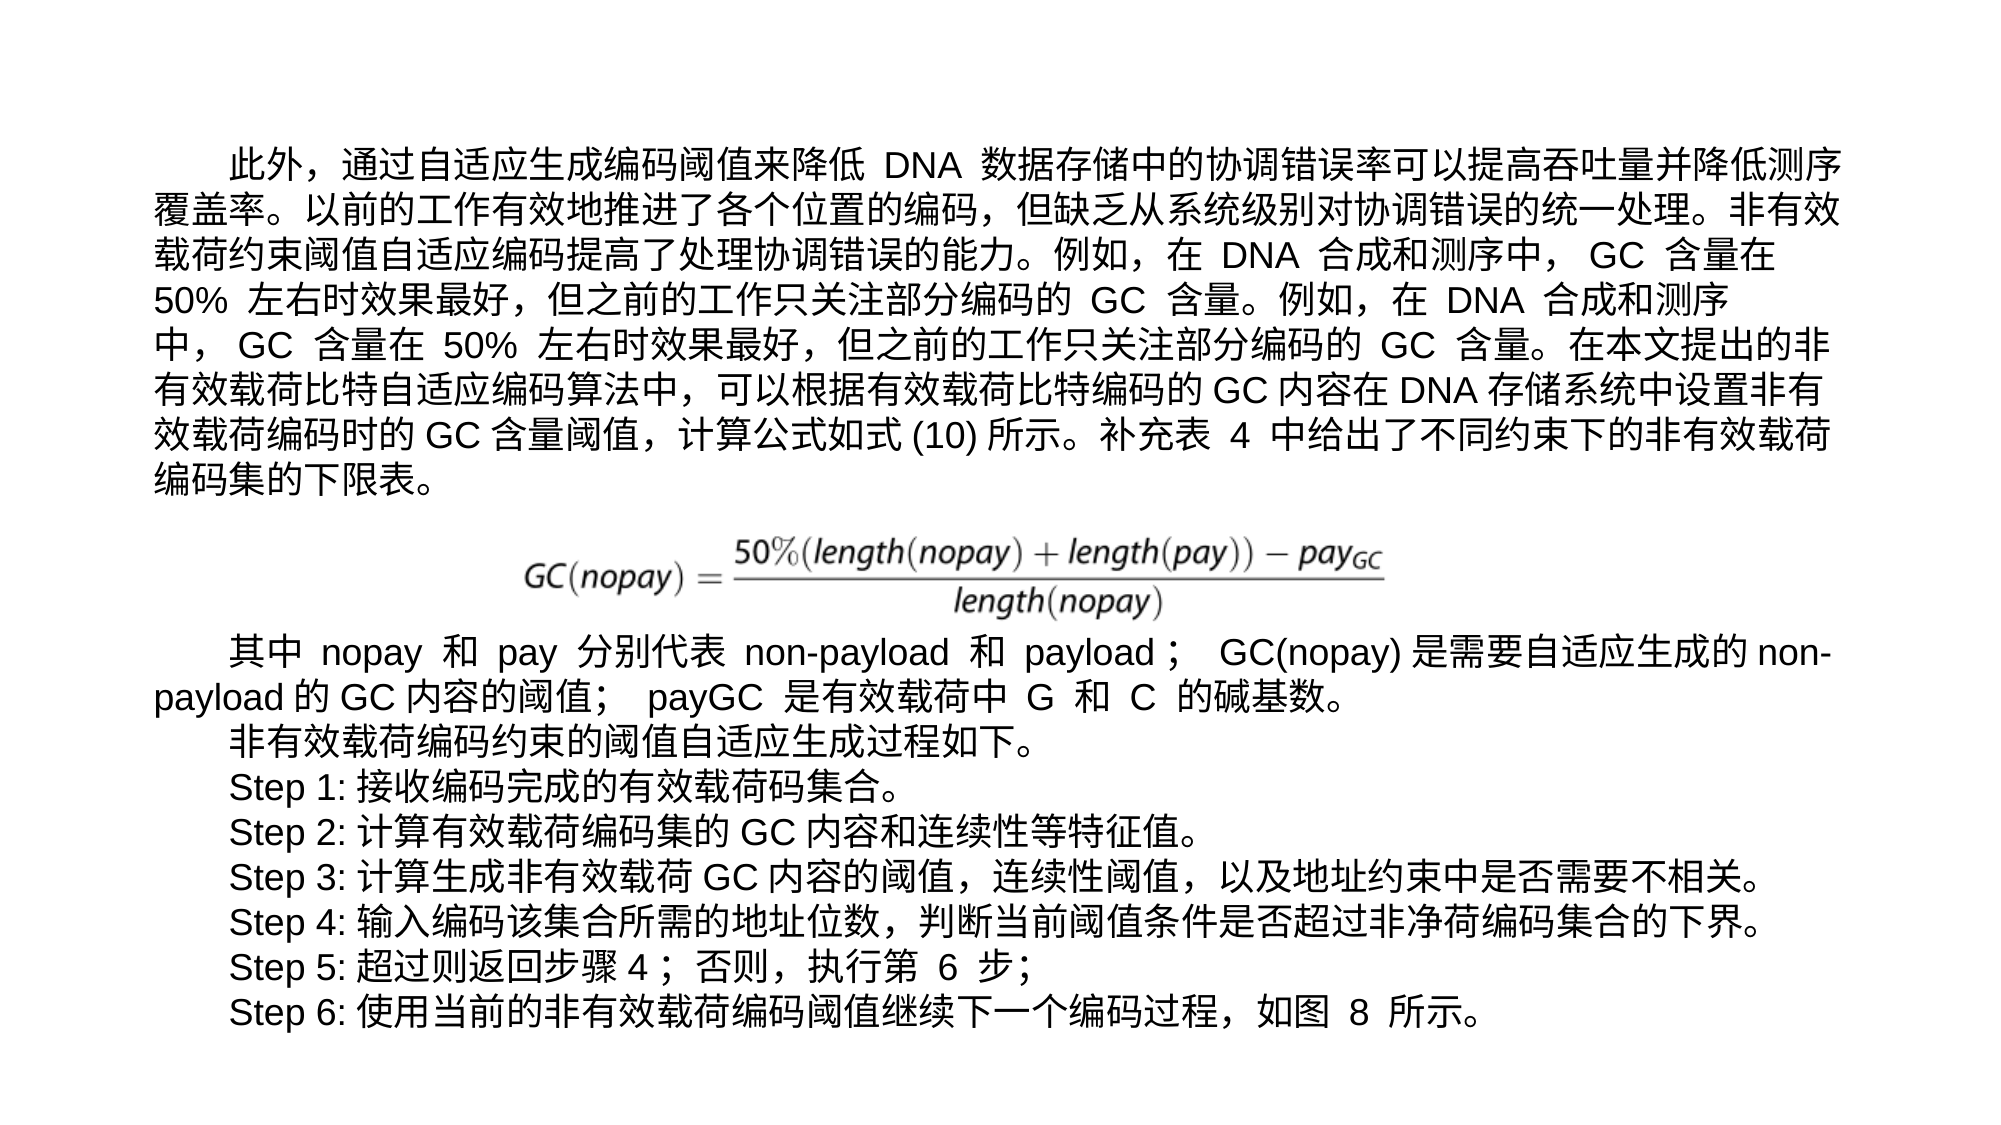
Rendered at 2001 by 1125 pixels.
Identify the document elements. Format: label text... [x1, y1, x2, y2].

text_box 其中 nopay 和 pay 分别代表 non-payload 和 payload； GC(nopay)是需要自适应生成的non-payload的GC内容的阈值； payGC 是有效载荷中 G 和 C 的碱基数。 非有效载荷编码约束的阈值自适应生成过程如下。 Step 1:接收编码完成的有效载荷码集合。 Step 2:计算有效载荷编码集的GC内容和连续性等特征值。 Step 3:计算生成非有效载荷GC内容的阈值，连续性阈值，以及地址约束中是否需要不相关。 Step 4:输入编码该集合所需的地址位数，判断当前阈值条件是否超过非净荷编码集合的下界。 Step 5:超过则返回步骤4；否则，执行第 6 步； Step 6:使用当前的非有效载荷编码阈值继续下一个编码过程，如图 8 所示。 [138, 620, 1862, 1041]
picture [509, 496, 1491, 629]
text_box 此外，通过自适应生成编码阈值来降低 DNA 数据存储中的协调错误率可以提高吞吐量并降低测序覆盖率。以前的工作有效地推进了各个位置的编码，但缺乏从系统级别对协调错误的统一处理。非有效载荷约束阈值自适应编码提高了处理协调错误的能力。例如，在 DNA 合成和测序中，GC 含量在 50% 左右时效果最好，但之前的工作只关注部分编码的 GC 含量。例如，在 DNA 合成和测序中，GC 含量在 50% 左右时效果最好，但之前的工作只关注部分编码的 GC 含量。在本文提出的非有效载荷比特自适应编码算法中，可以根据有效载荷比特编码的GC内容在DNA存储系统中设置非有效载荷编码时的GC含量阈值，计算公式如式(10)所示。补充表 4 中给出了不同约束下的非有效载荷编码集的下限表。 [138, 134, 1862, 509]
